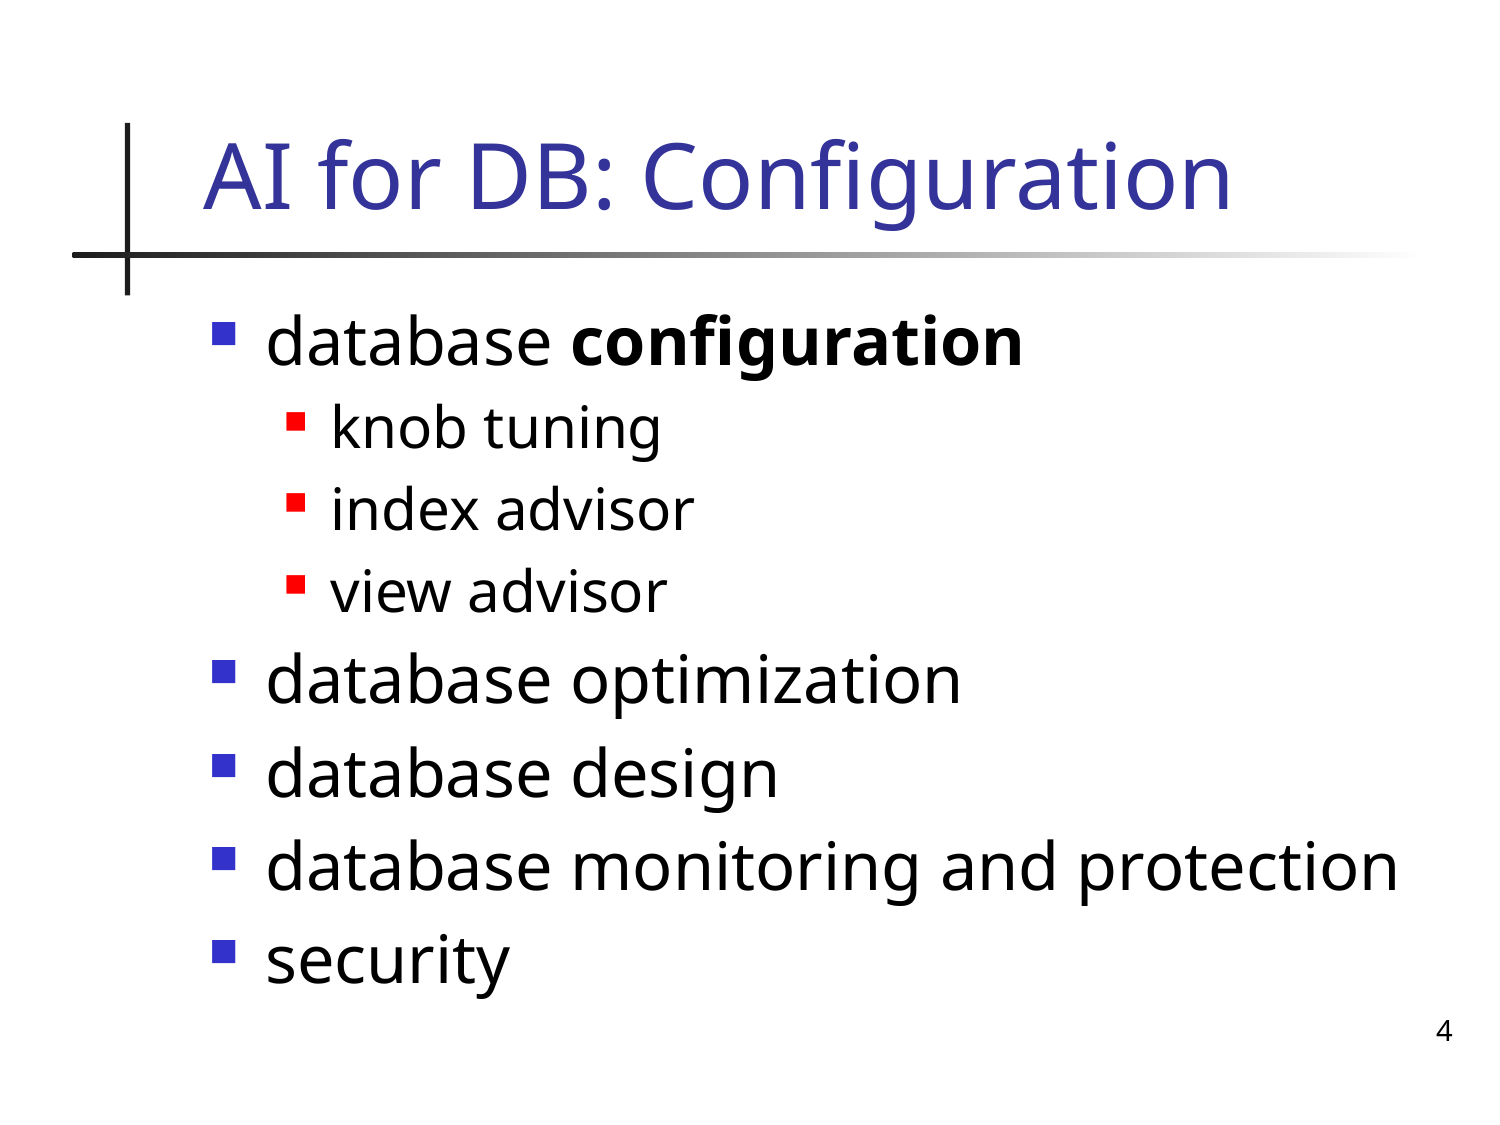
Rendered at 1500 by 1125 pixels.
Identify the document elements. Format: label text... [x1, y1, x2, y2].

title AI for DB: Configuration [188, 0, 1468, 236]
slide_number 4 [1154, 984, 1468, 1060]
list database configuration knob tuning index advisor view advisor database optimization database design database monitoring and protection security [193, 291, 1469, 967]
